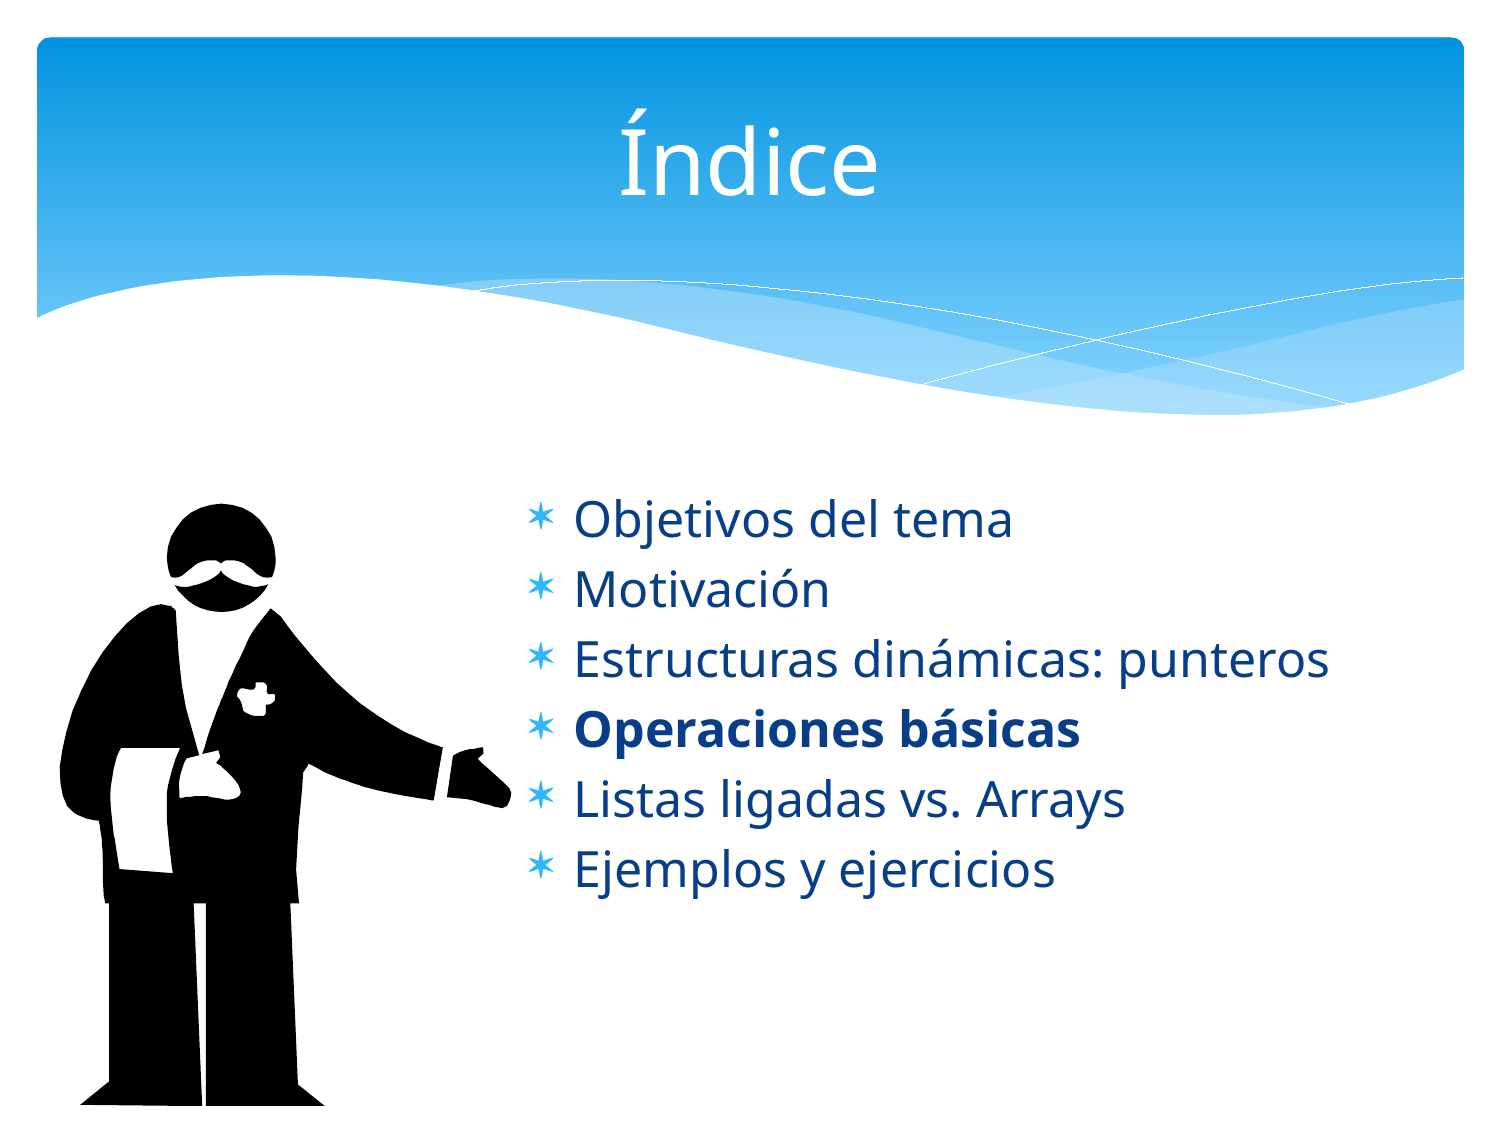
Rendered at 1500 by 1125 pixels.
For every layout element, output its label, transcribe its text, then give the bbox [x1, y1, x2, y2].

title Índice [75, 55, 1425, 261]
text_box Objetivos del tema Motivación Estructuras dinámicas: punteros Operaciones básicas Listas ligadas vs. Arrays Ejemplos y ejercicios [513, 479, 1500, 1000]
picture [52, 503, 514, 1107]
